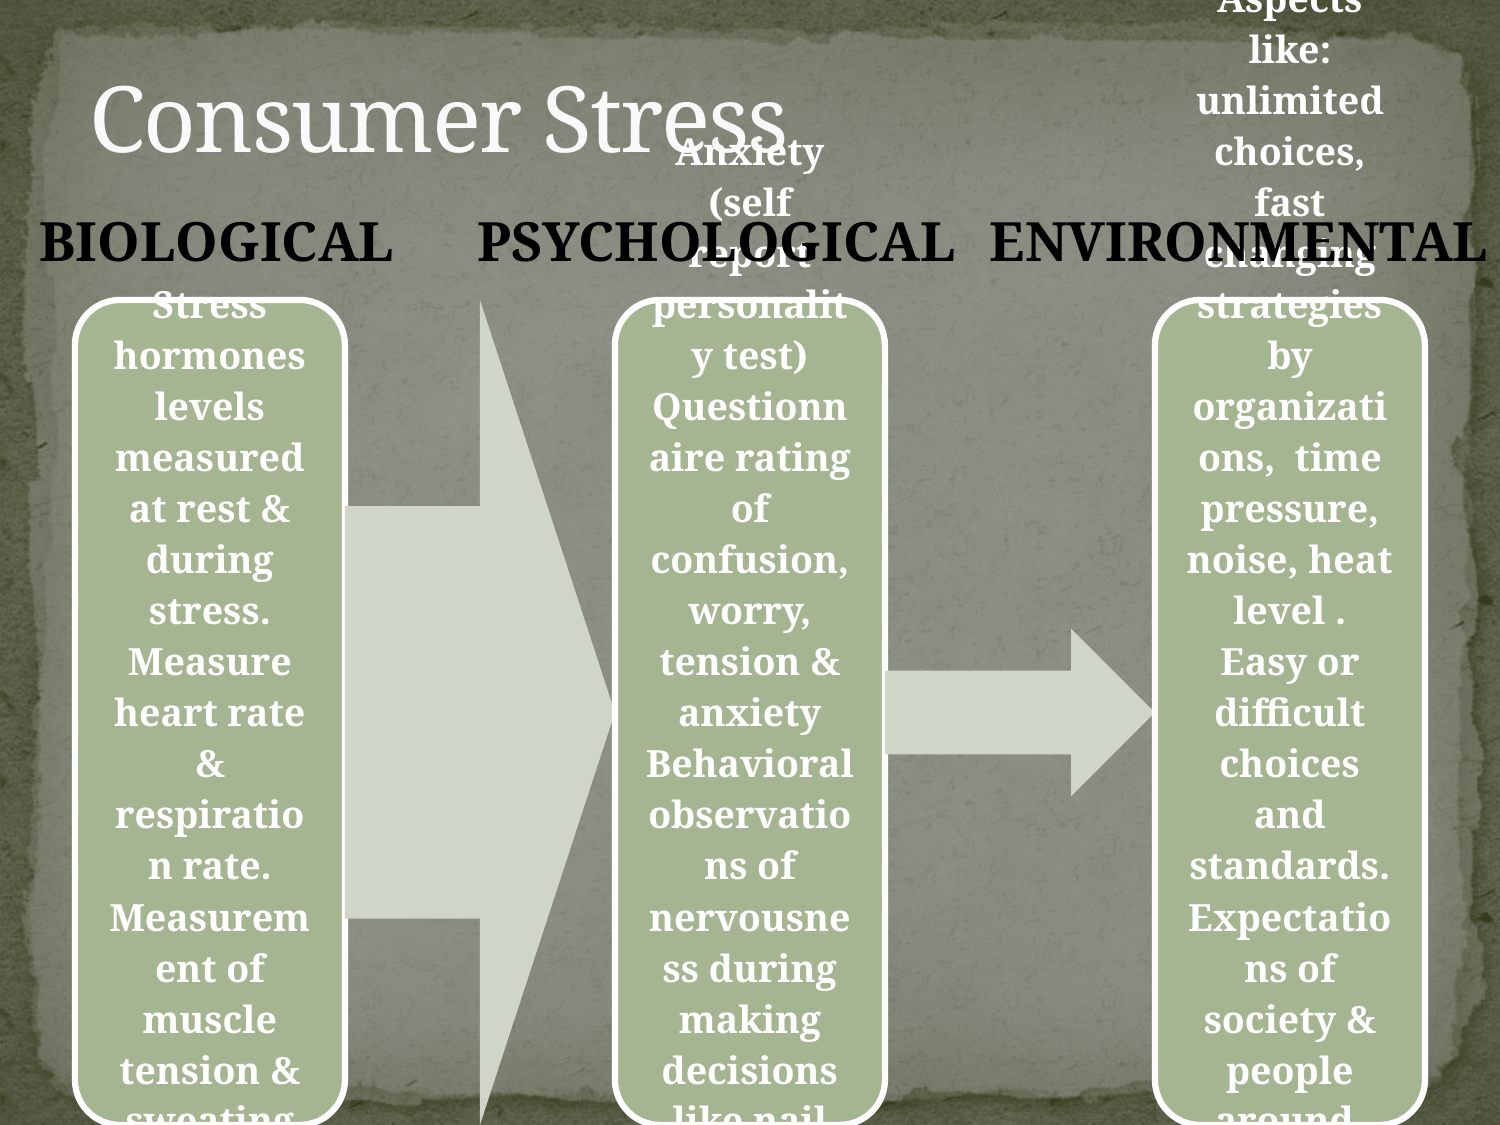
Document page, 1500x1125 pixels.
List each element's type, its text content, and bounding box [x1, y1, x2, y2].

text_box ENVIRONMENTAL [975, 199, 1500, 280]
title Consumer Stress [74, 0, 1425, 188]
text_box BIOLOGICAL [24, 199, 462, 280]
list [77, 302, 1424, 1123]
text_box PSYCHOLOGICAL [462, 199, 975, 280]
